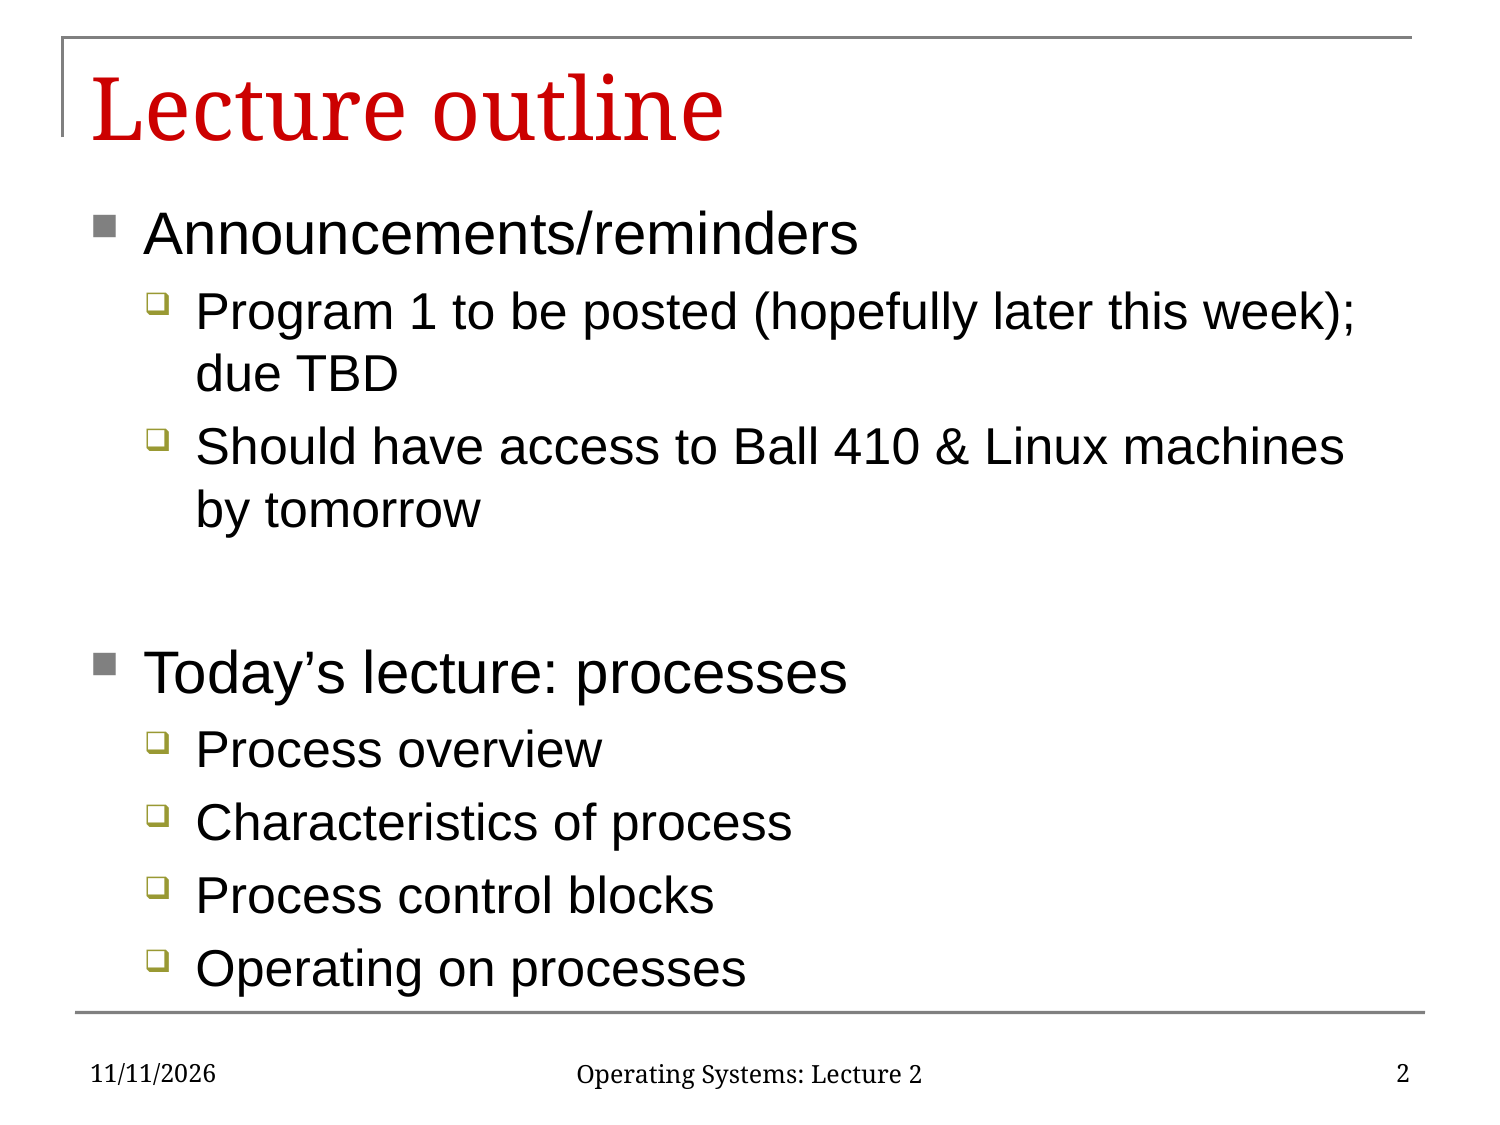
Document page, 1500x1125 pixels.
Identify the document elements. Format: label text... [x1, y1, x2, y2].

list Announcements/reminders Program 1 to be posted (hopefully later this week); due TBD Should have access to Ball 410 & Linux machines by tomorrow Today’s lecture: processes Process overview Characteristics of process Process control blocks Operating on processes [75, 187, 1425, 1006]
title Lecture outline [75, 45, 1425, 163]
slide_number 2 [1074, 1023, 1426, 1100]
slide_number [74, 1023, 426, 1100]
footer Operating Systems: Lecture 2 [512, 1024, 988, 1101]
